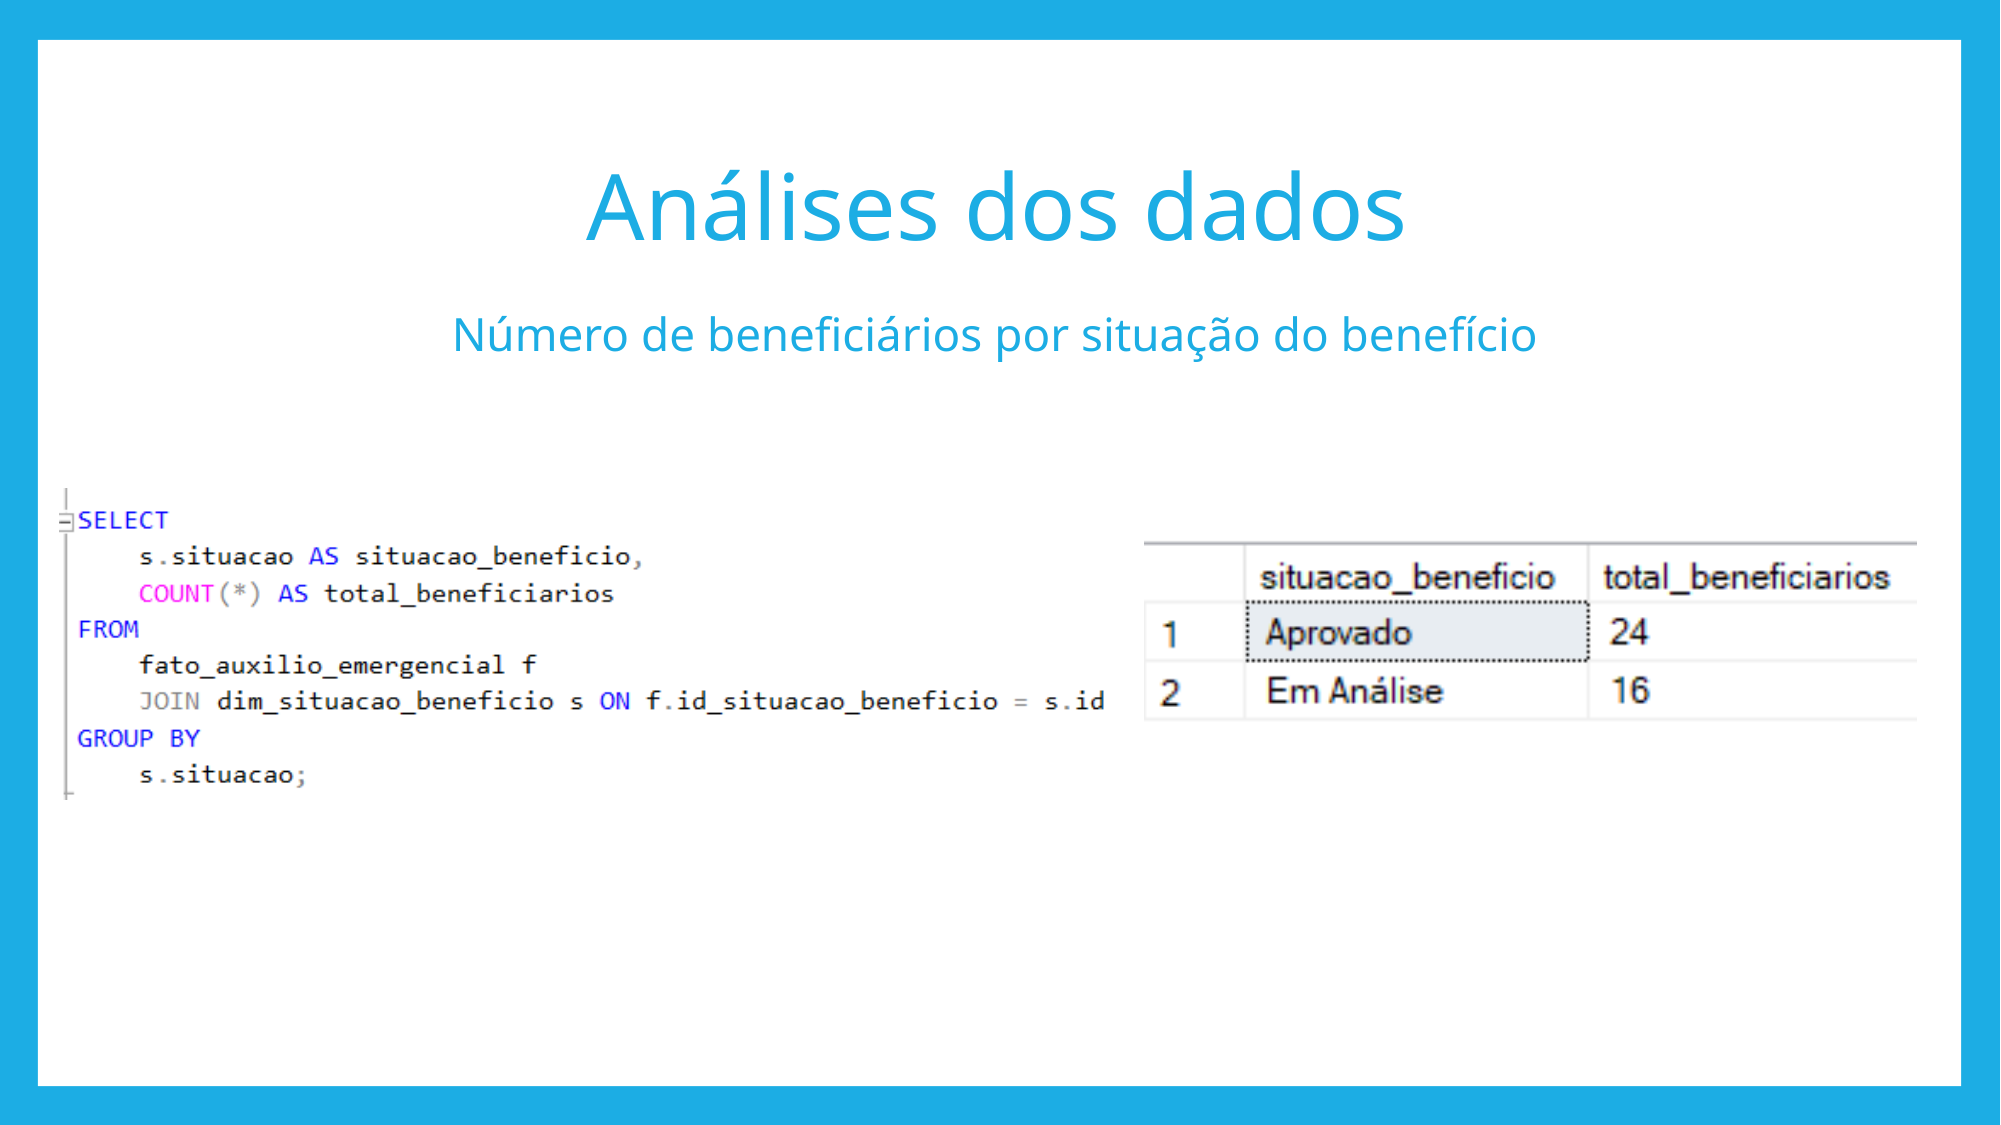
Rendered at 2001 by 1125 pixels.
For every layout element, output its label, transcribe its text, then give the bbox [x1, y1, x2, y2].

picture [59, 488, 1114, 800]
list Número de beneficiários por situação do benefício [187, 304, 1808, 390]
picture [1144, 540, 1917, 748]
title Análises dos dados​ [187, 99, 1808, 304]
